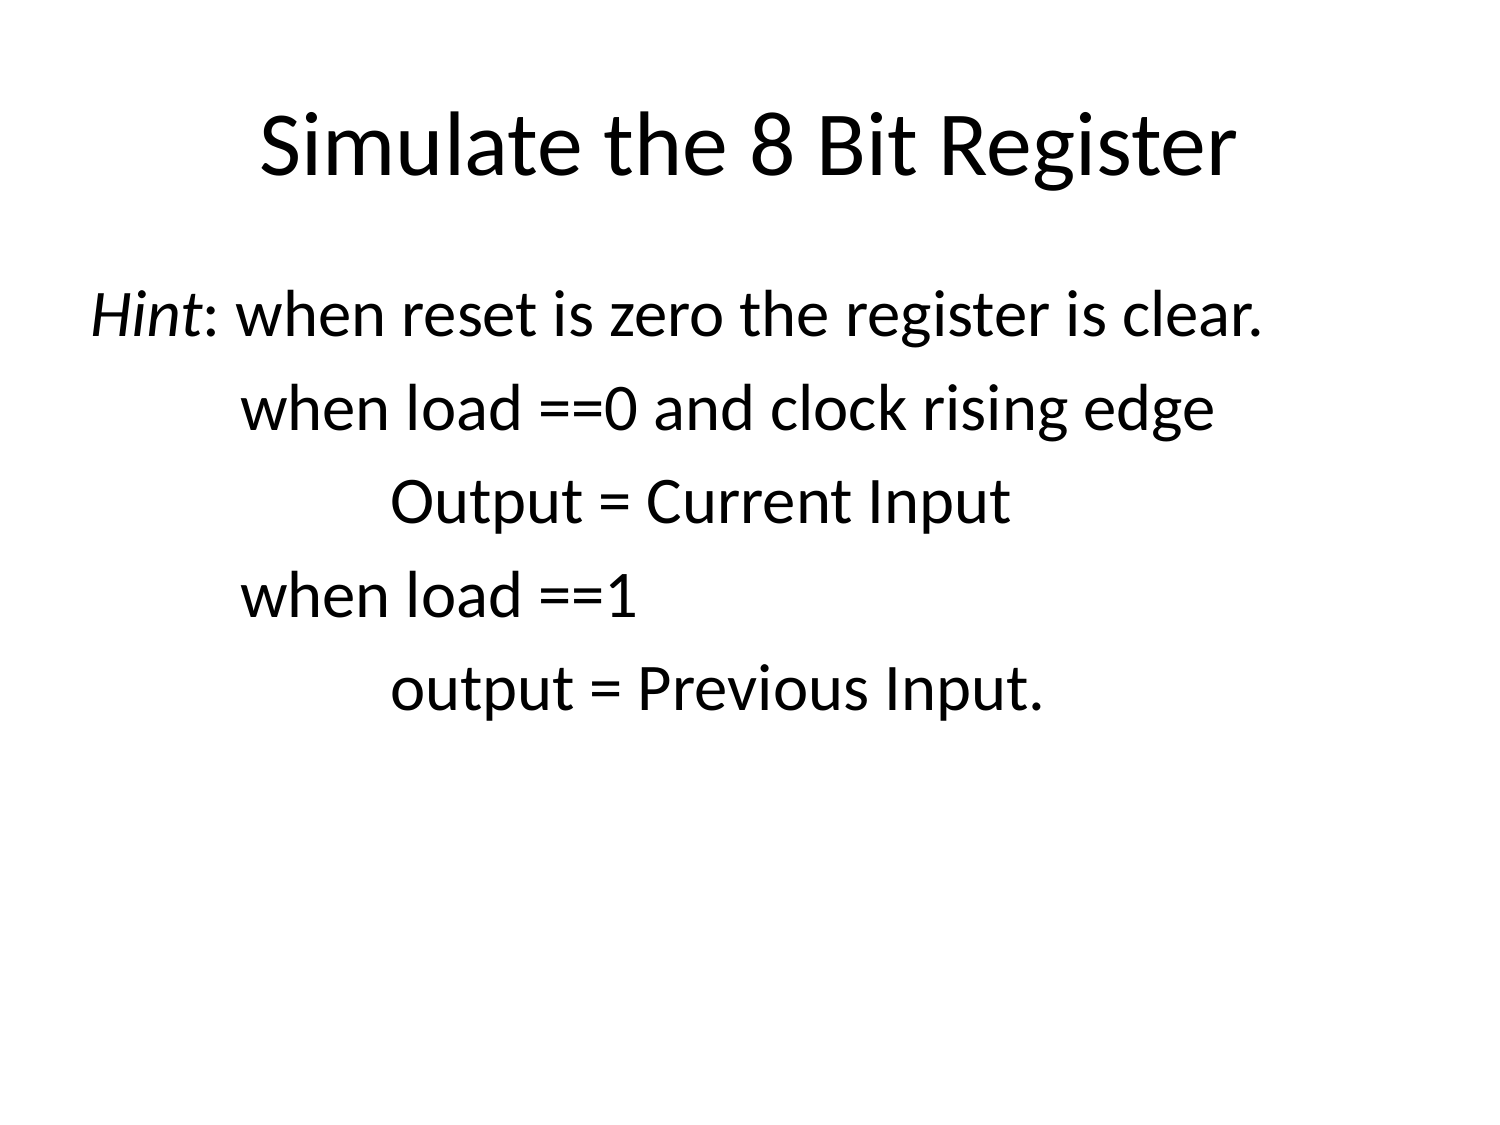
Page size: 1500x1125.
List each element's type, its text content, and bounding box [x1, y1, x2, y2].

list Hint: when reset is zero the register is clear. when load ==0 and clock rising edge Output = Current Input when load ==1 output = Previous Input. [75, 262, 1425, 1005]
title Simulate the 8 Bit Register [75, 45, 1425, 233]
